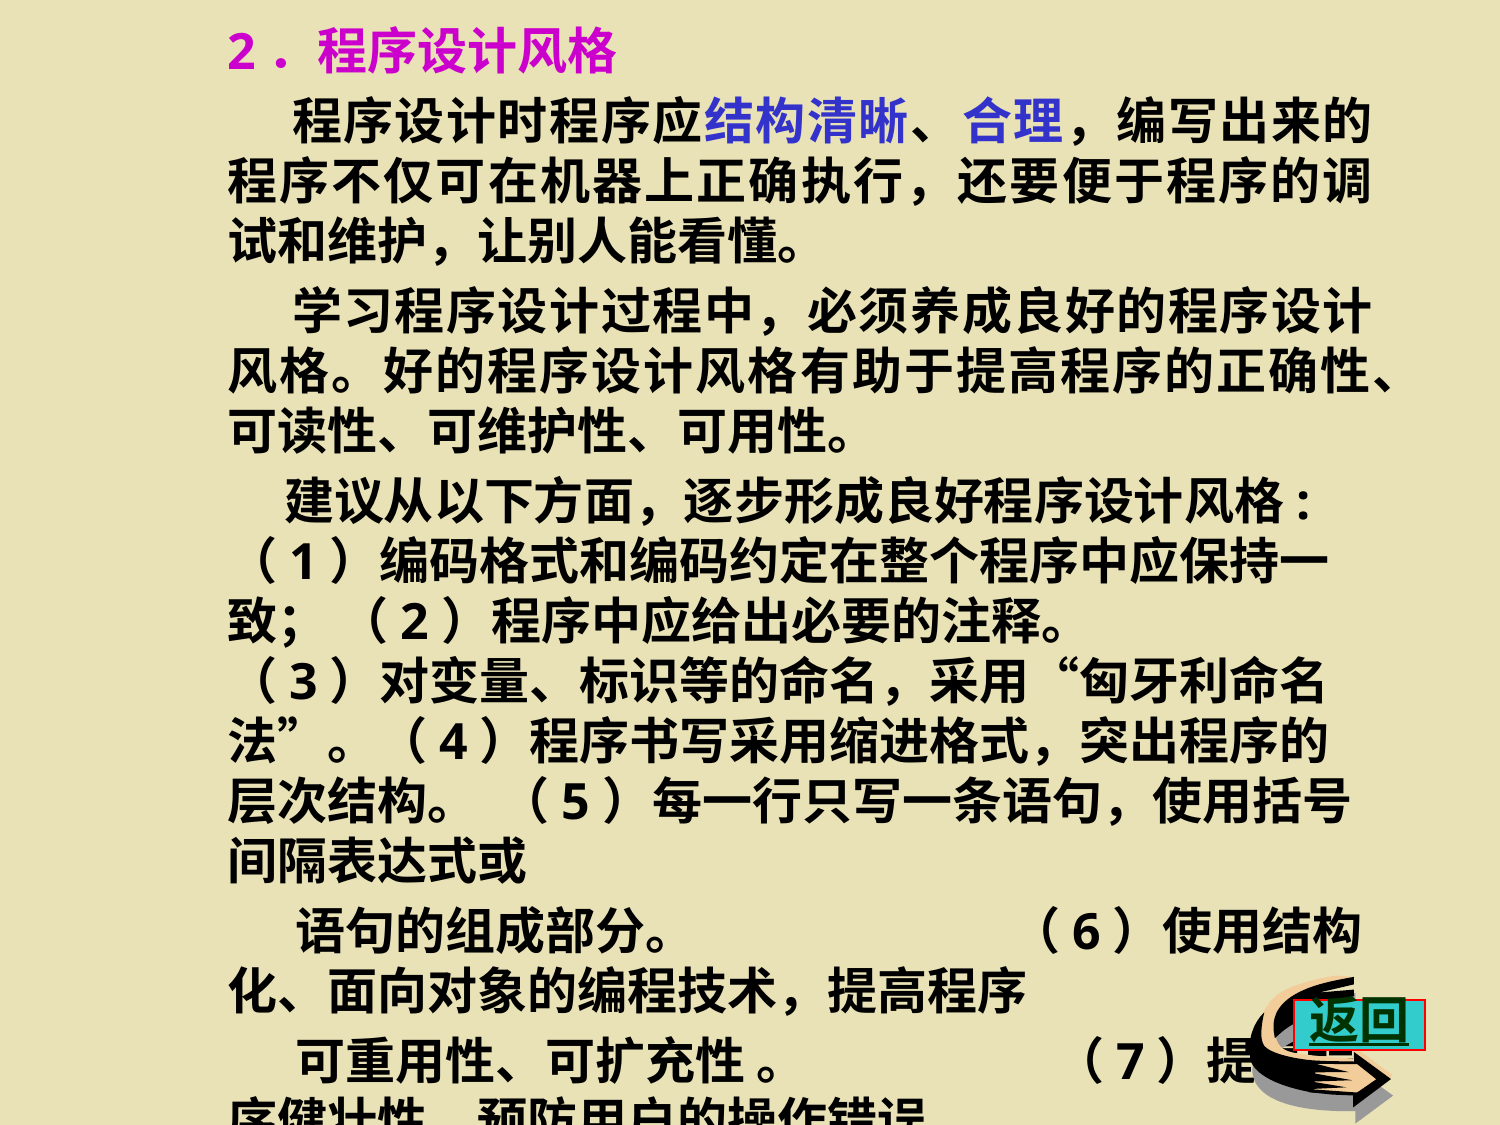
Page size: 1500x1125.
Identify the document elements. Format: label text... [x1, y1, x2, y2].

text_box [1249, 974, 1425, 1125]
text_box 2．程序设计风格 程序设计时程序应结构清晰、合理，编写出来的程序不仅可在机器上正确执行，还要便于程序的调试和维护，让别人能看懂。 学习程序设计过程中，必须养成良好的程序设计风格。好的程序设计风格有助于提高程序的正确性、可读性、可维护性、可用性。 建议从以下方面，逐步形成良好程序设计风格:（1）编码格式和编码约定在整个程序中应保持一致； （2）程序中应给出必要的注释。 （3）对变量、标识等的命名，采用“匈牙利命名法”。（4）程序书写采用缩进格式，突出程序的层次结构。 （5）每一行只写一条语句，使用括号间隔表达式或 语句的组成部分。 （6）使用结构化、面向对象的编程技术，提高程序 可重用性、可扩充性 。 （7）提高程序健壮性，预防用户的操作错误 [212, 12, 1388, 1125]
